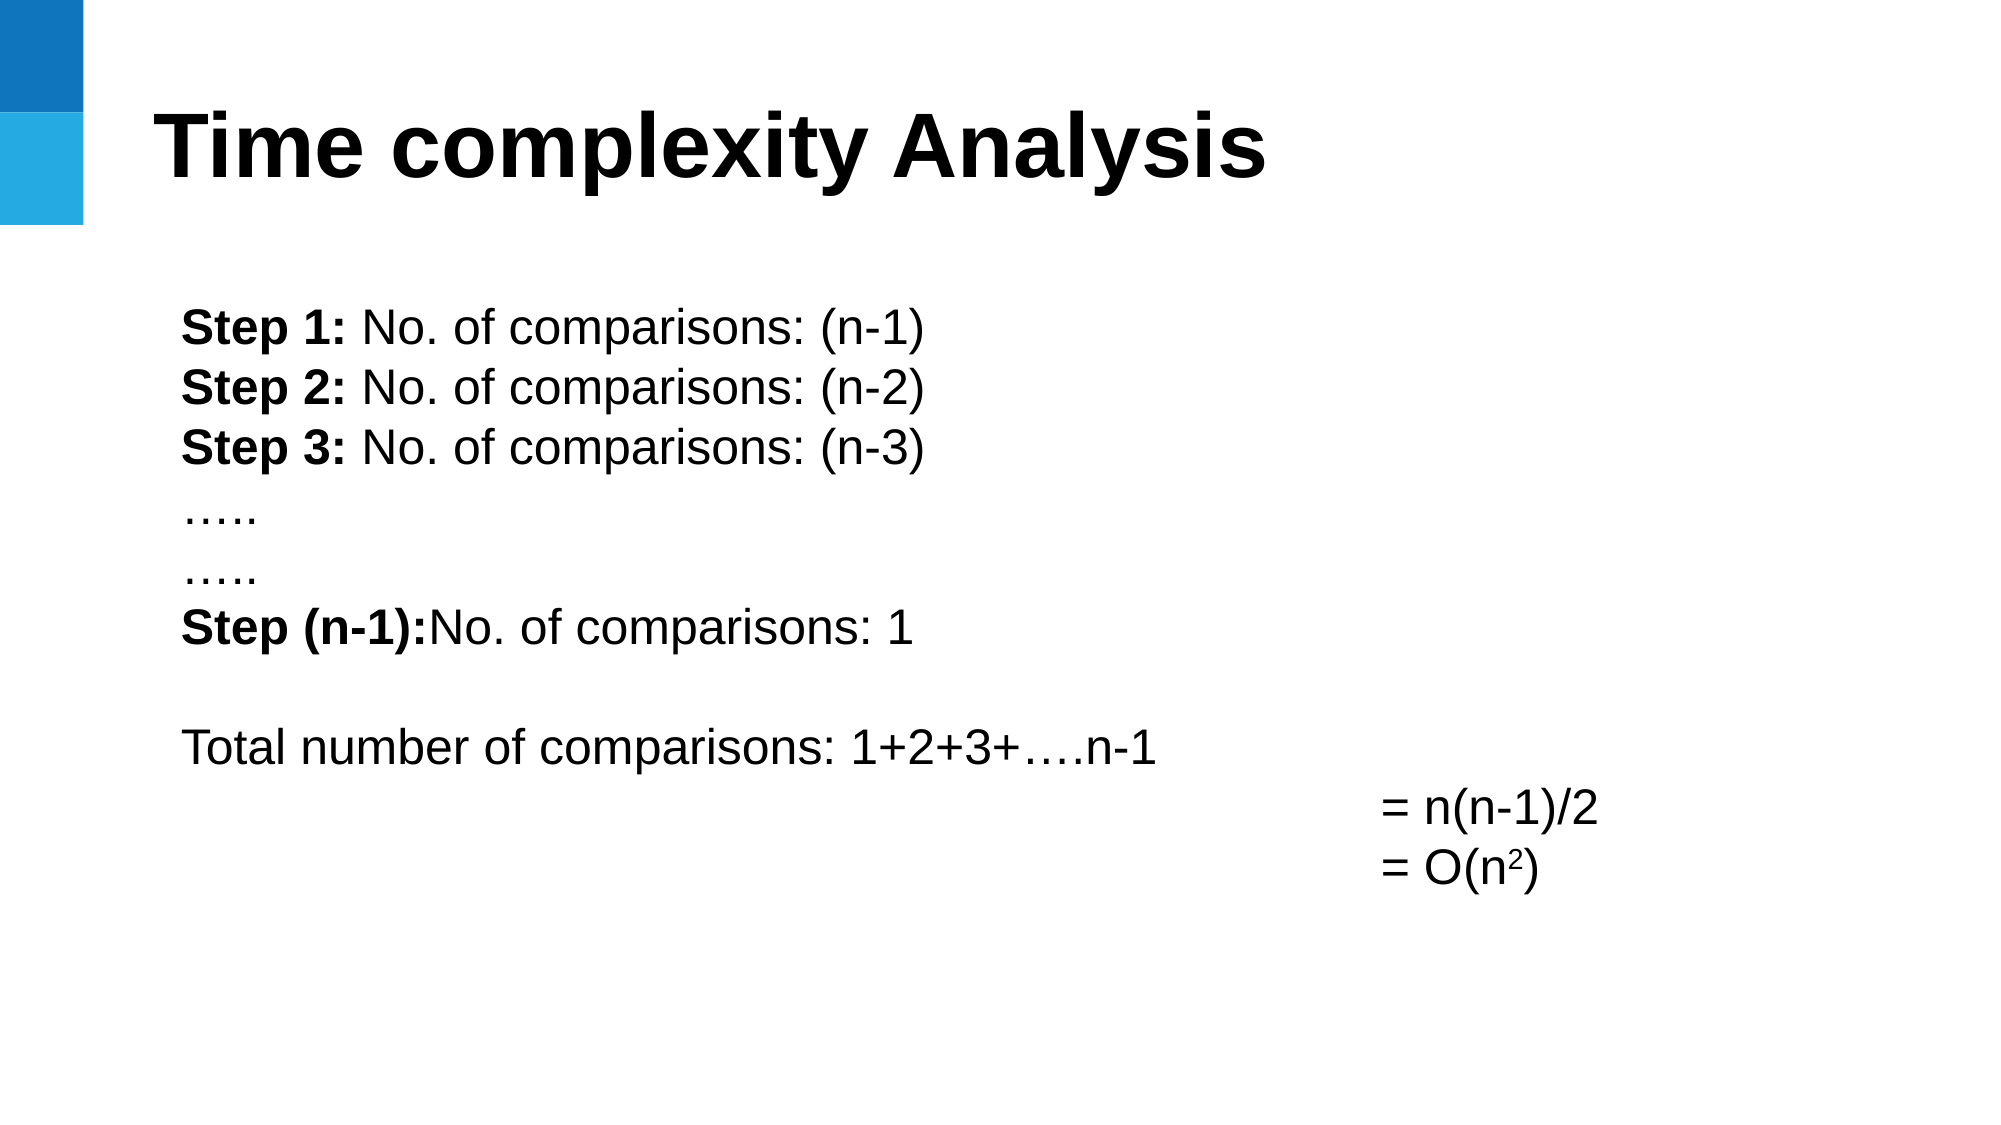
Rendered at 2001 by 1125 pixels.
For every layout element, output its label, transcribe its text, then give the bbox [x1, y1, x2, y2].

text_box Time complexity Analysis [138, 73, 1451, 209]
text_box Step 1: No. of comparisons: (n-1) Step 2: No. of comparisons: (n-2) Step 3: No. of comparisons: (n-3) ….. ….. Step (n-1):No. of comparisons: 1 Total number of comparisons: 1+2+3+….n-1 = n(n-1)/2 = O(n2) [165, 279, 1688, 910]
